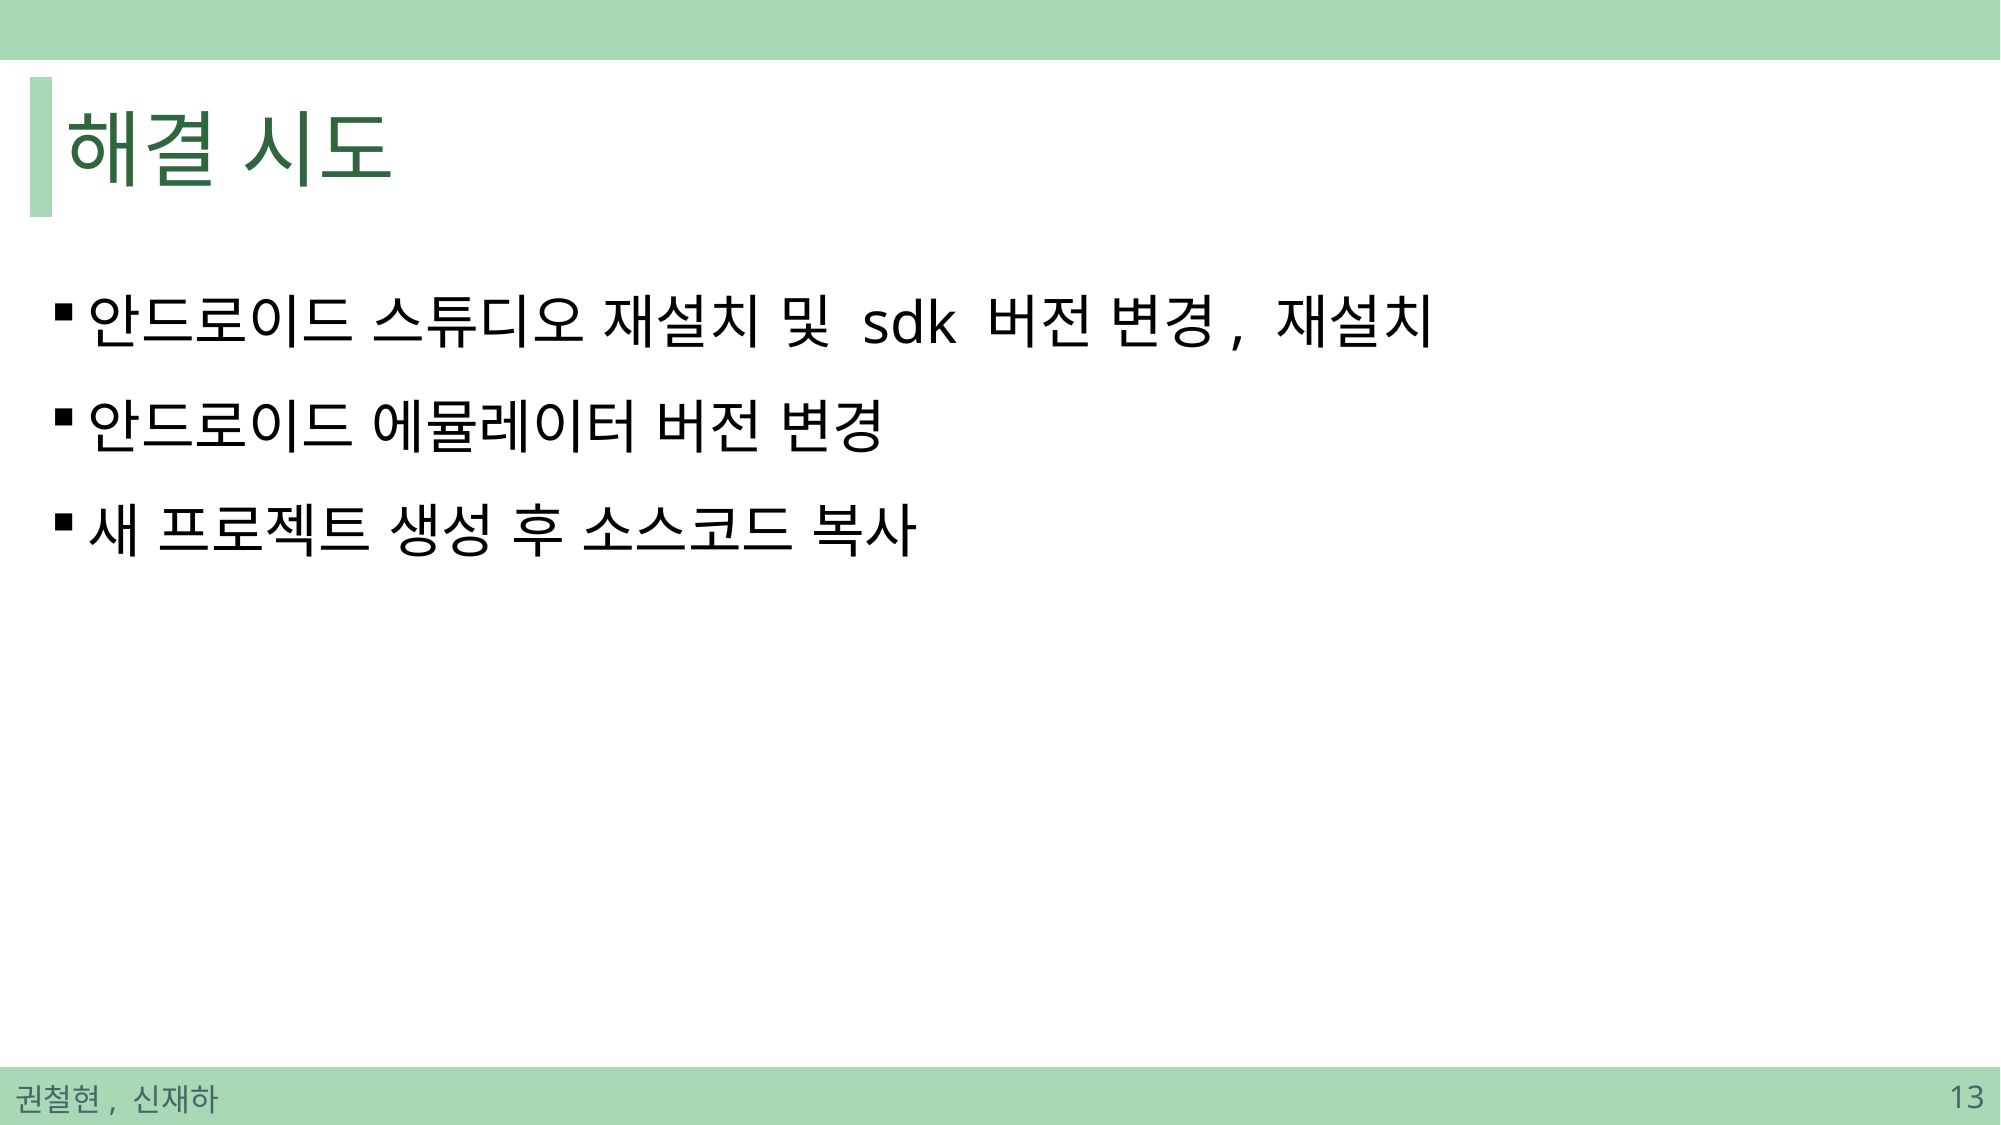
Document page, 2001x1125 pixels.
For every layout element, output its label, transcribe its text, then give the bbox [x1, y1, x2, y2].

slide_number 권철현, 신재하 [0, 1069, 450, 1125]
title 해결 시도 [50, 78, 1970, 217]
list 안드로이드 스튜디오 재설치 및 sdk 버전 변경, 재설치 안드로이드 에뮬레이터 버전 변경 새 프로젝트 생성 후 소스코드 복사 [35, 242, 1970, 1040]
slide_number 13 [1550, 1069, 2000, 1125]
